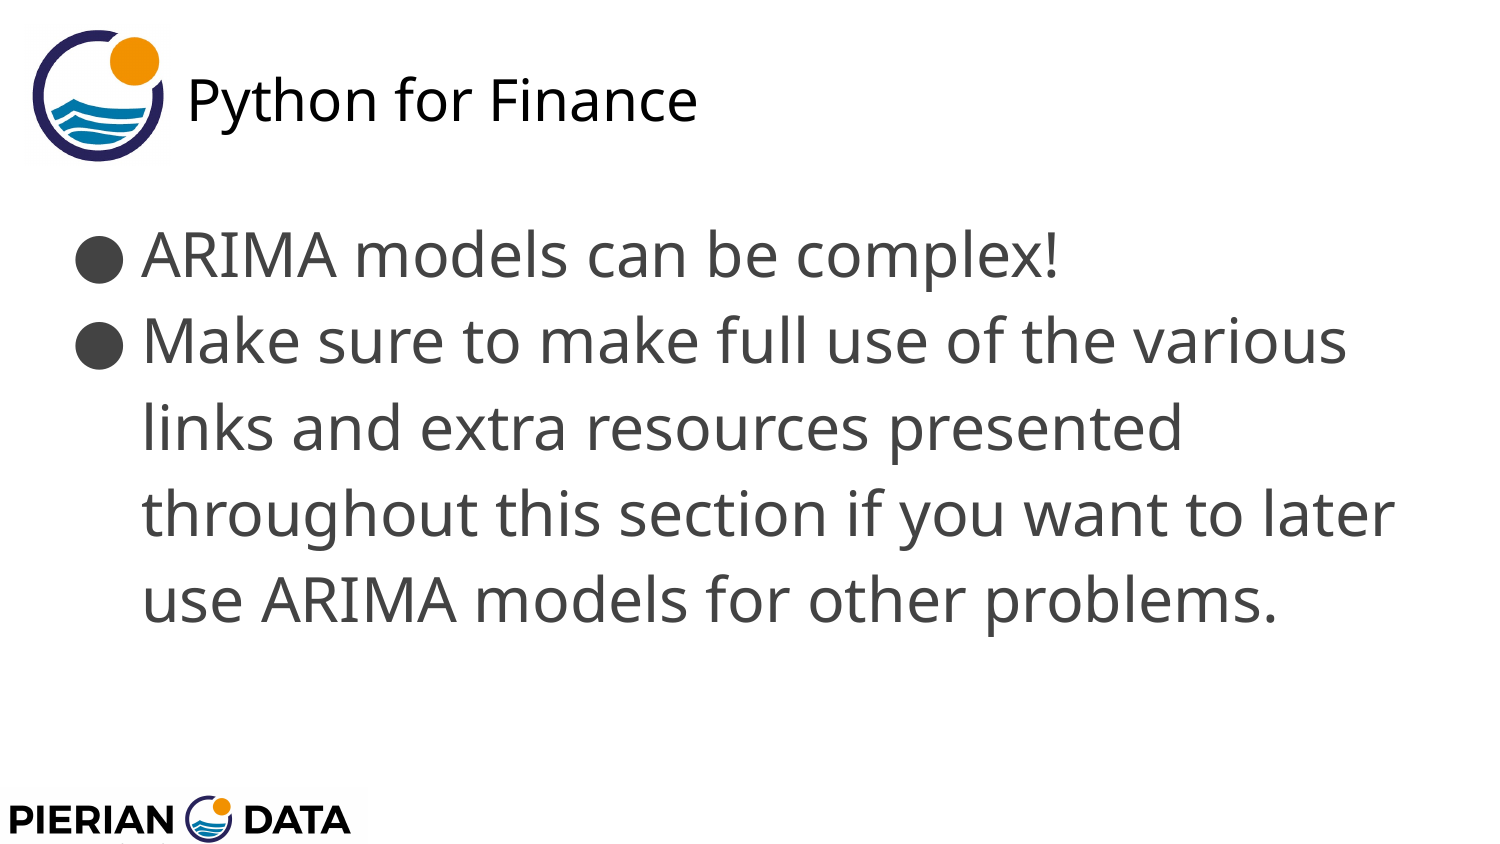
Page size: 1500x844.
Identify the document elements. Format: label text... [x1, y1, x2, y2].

picture [24, 24, 172, 167]
title Python for Finance [176, 48, 1449, 143]
picture [0, 787, 368, 844]
list ARIMA models can be complex! Make sure to make full use of the various links and extra resources presented throughout this section if you want to later use ARIMA models for other problems. [51, 189, 1449, 750]
